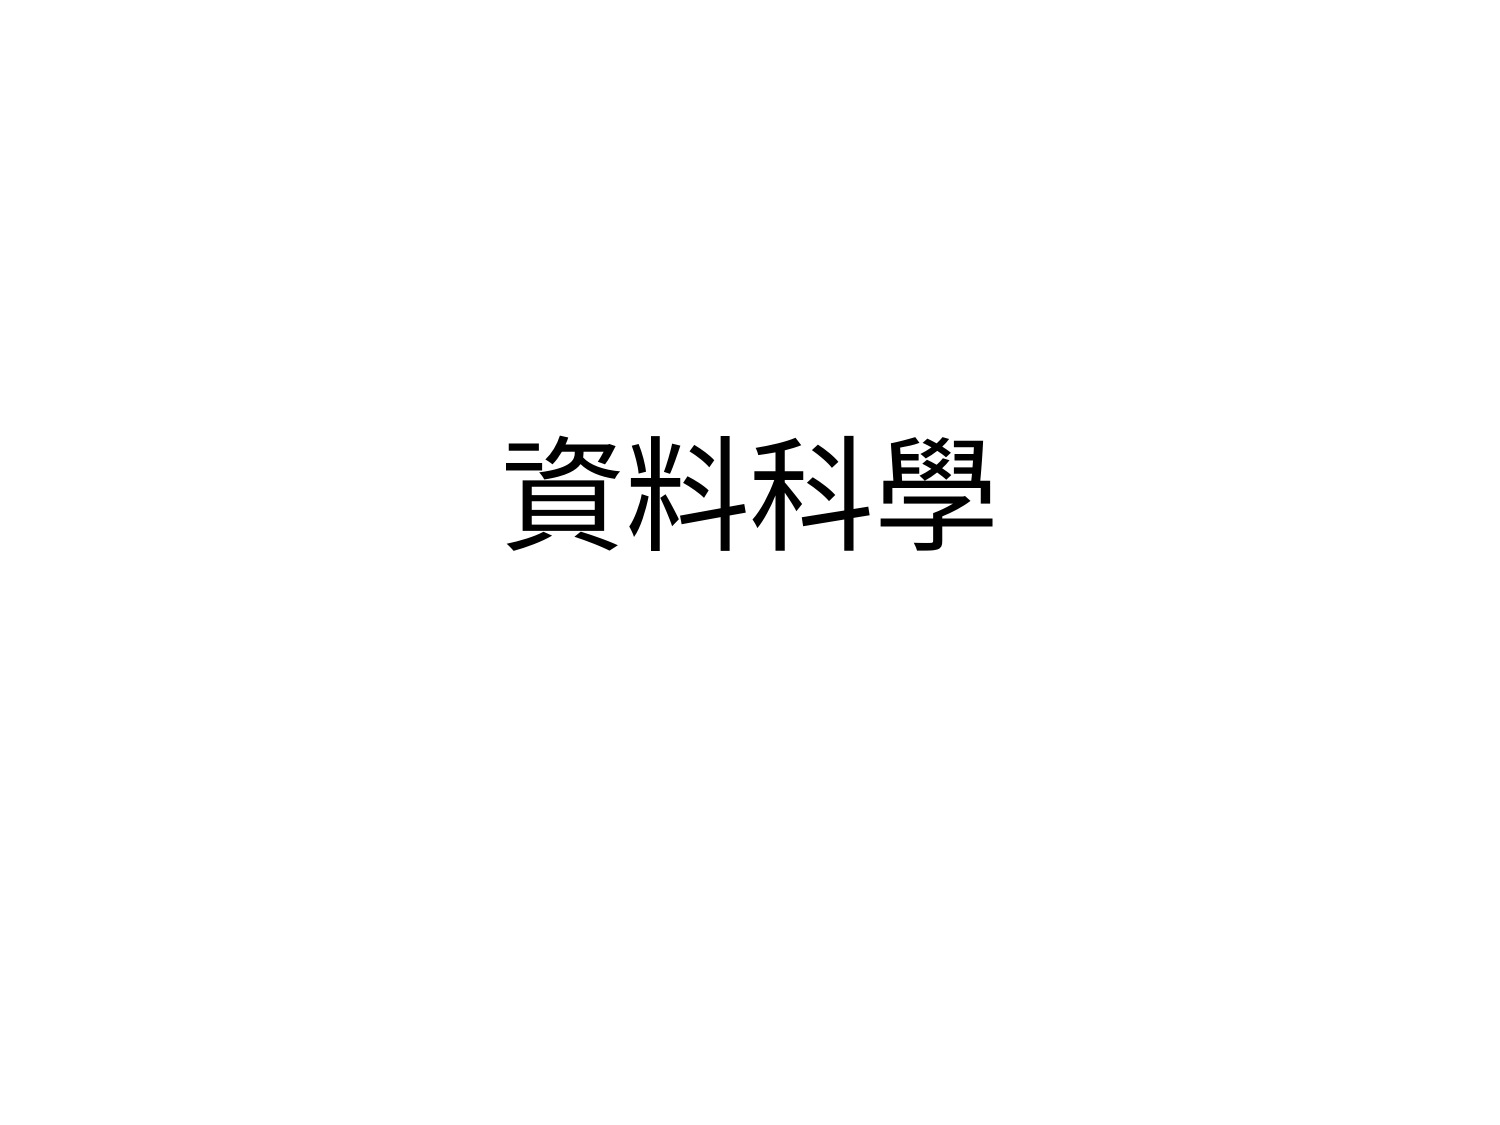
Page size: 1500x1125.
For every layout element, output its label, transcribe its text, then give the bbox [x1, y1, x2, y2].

title 資料科學 [112, 184, 1388, 576]
